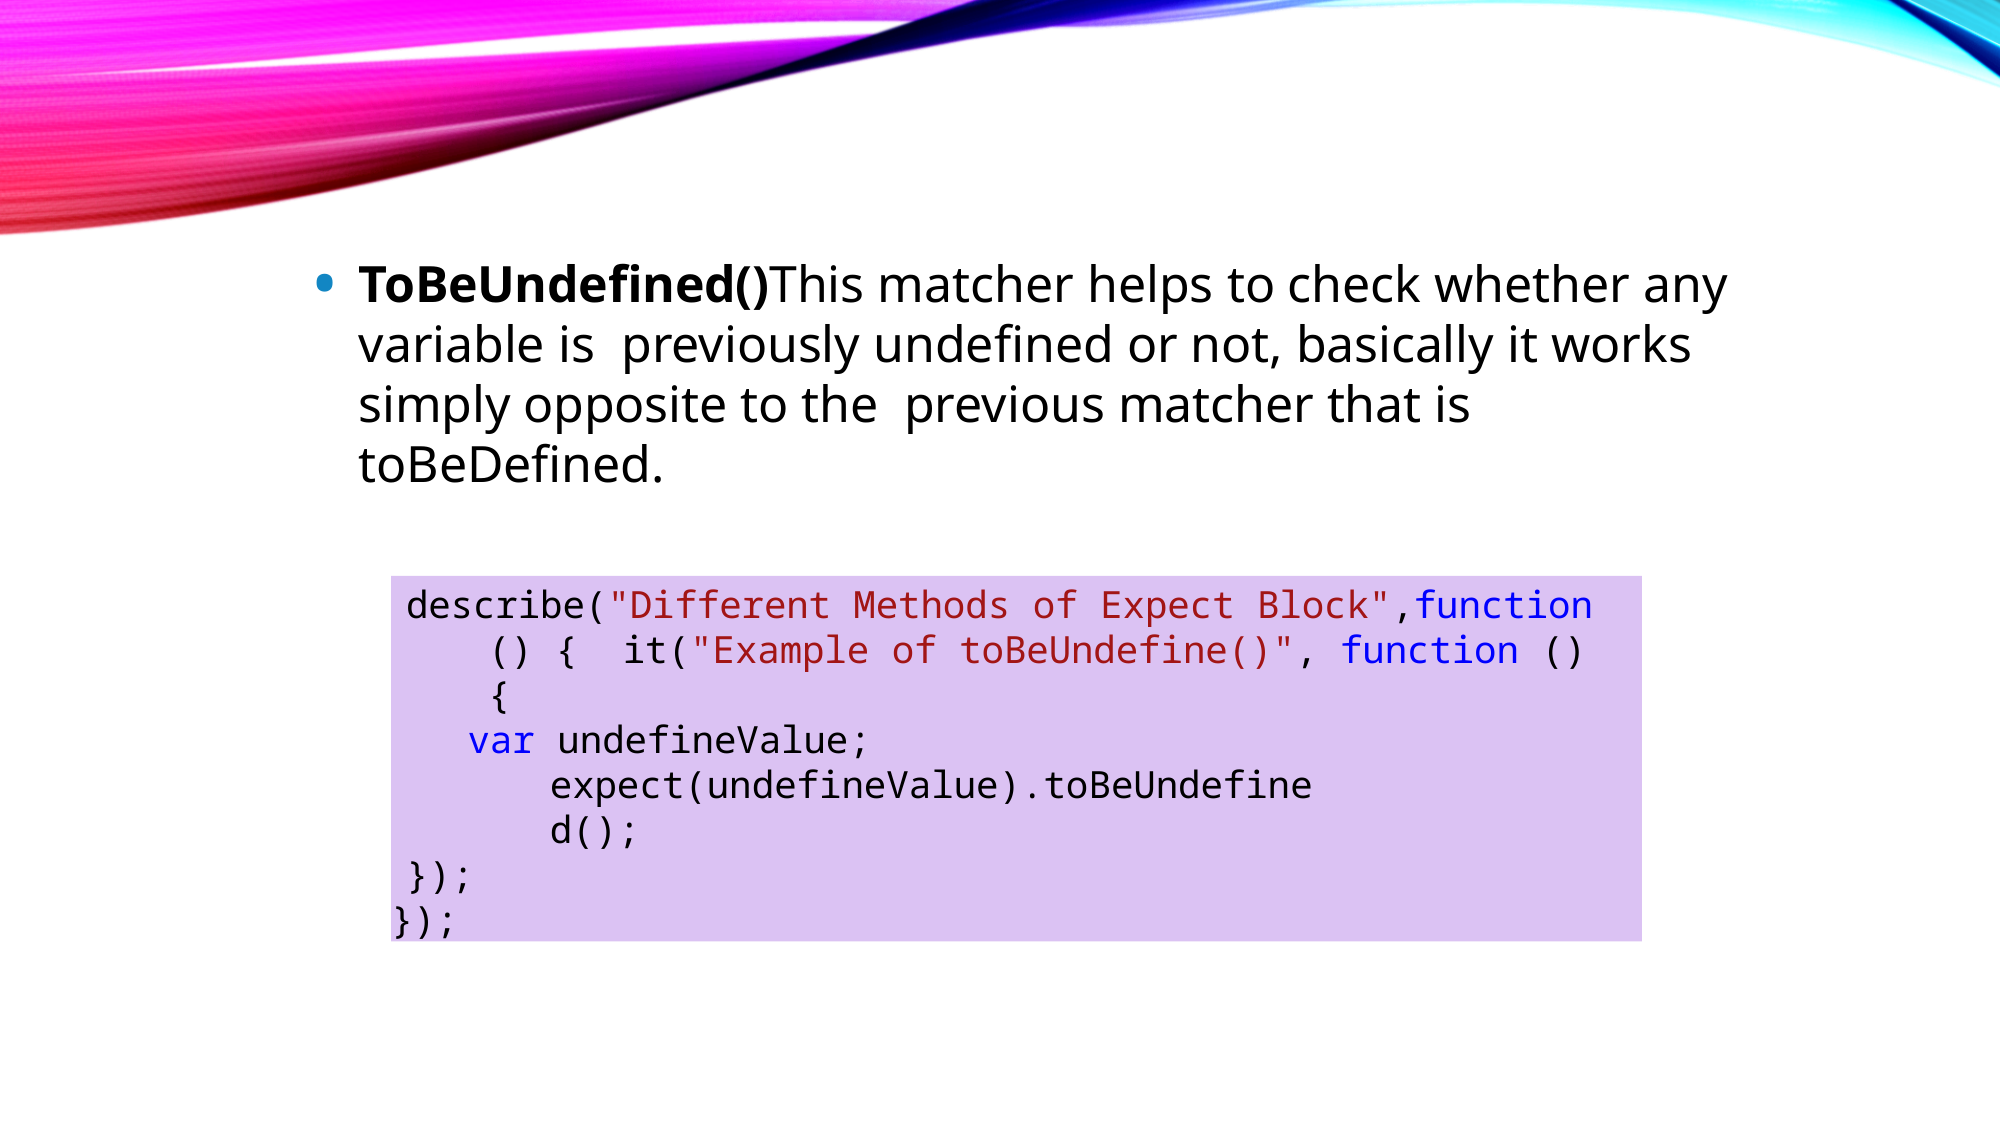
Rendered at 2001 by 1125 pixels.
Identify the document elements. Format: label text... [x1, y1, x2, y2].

text_box ToBeUndefined()This matcher helps to check whether any variable is previously undefined or not, basically it works simply opposite to the previous matcher that is toBeDefined. [309, 250, 1785, 493]
picture [0, 0, 2000, 237]
text_box describe("Different Methods of Expect Block",function () { it("Example of toBeUndefine()", function () { var undefineValue; expect(undefineValue).toBeUndefined(); }); }); [391, 575, 1642, 942]
picture [1910, 0, 2000, 45]
picture [1890, 0, 2000, 75]
